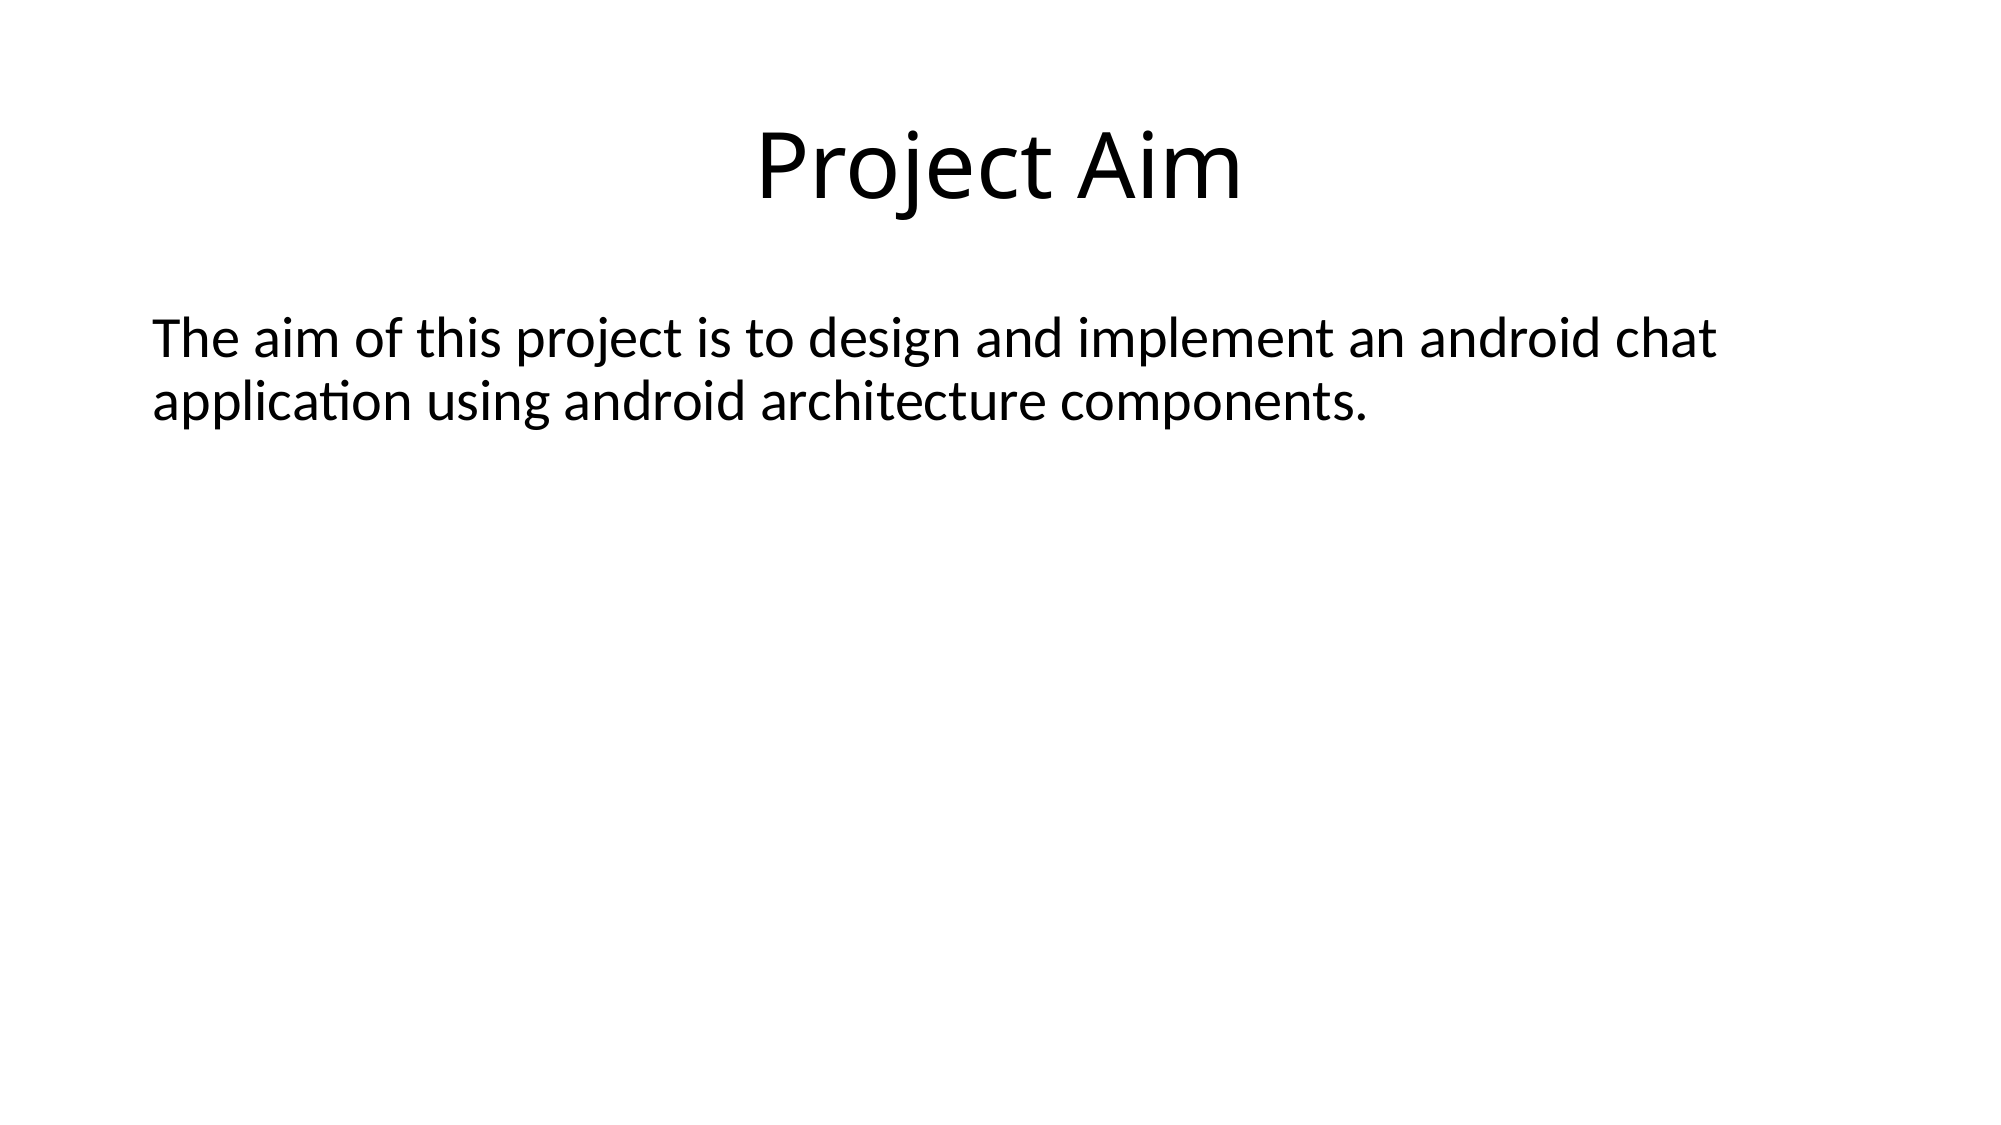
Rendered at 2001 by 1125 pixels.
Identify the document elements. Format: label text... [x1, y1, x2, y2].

title Project Aim [137, 59, 1863, 278]
list The aim of this project is to design and implement an android chat application using android architecture components. [137, 299, 1863, 1014]
